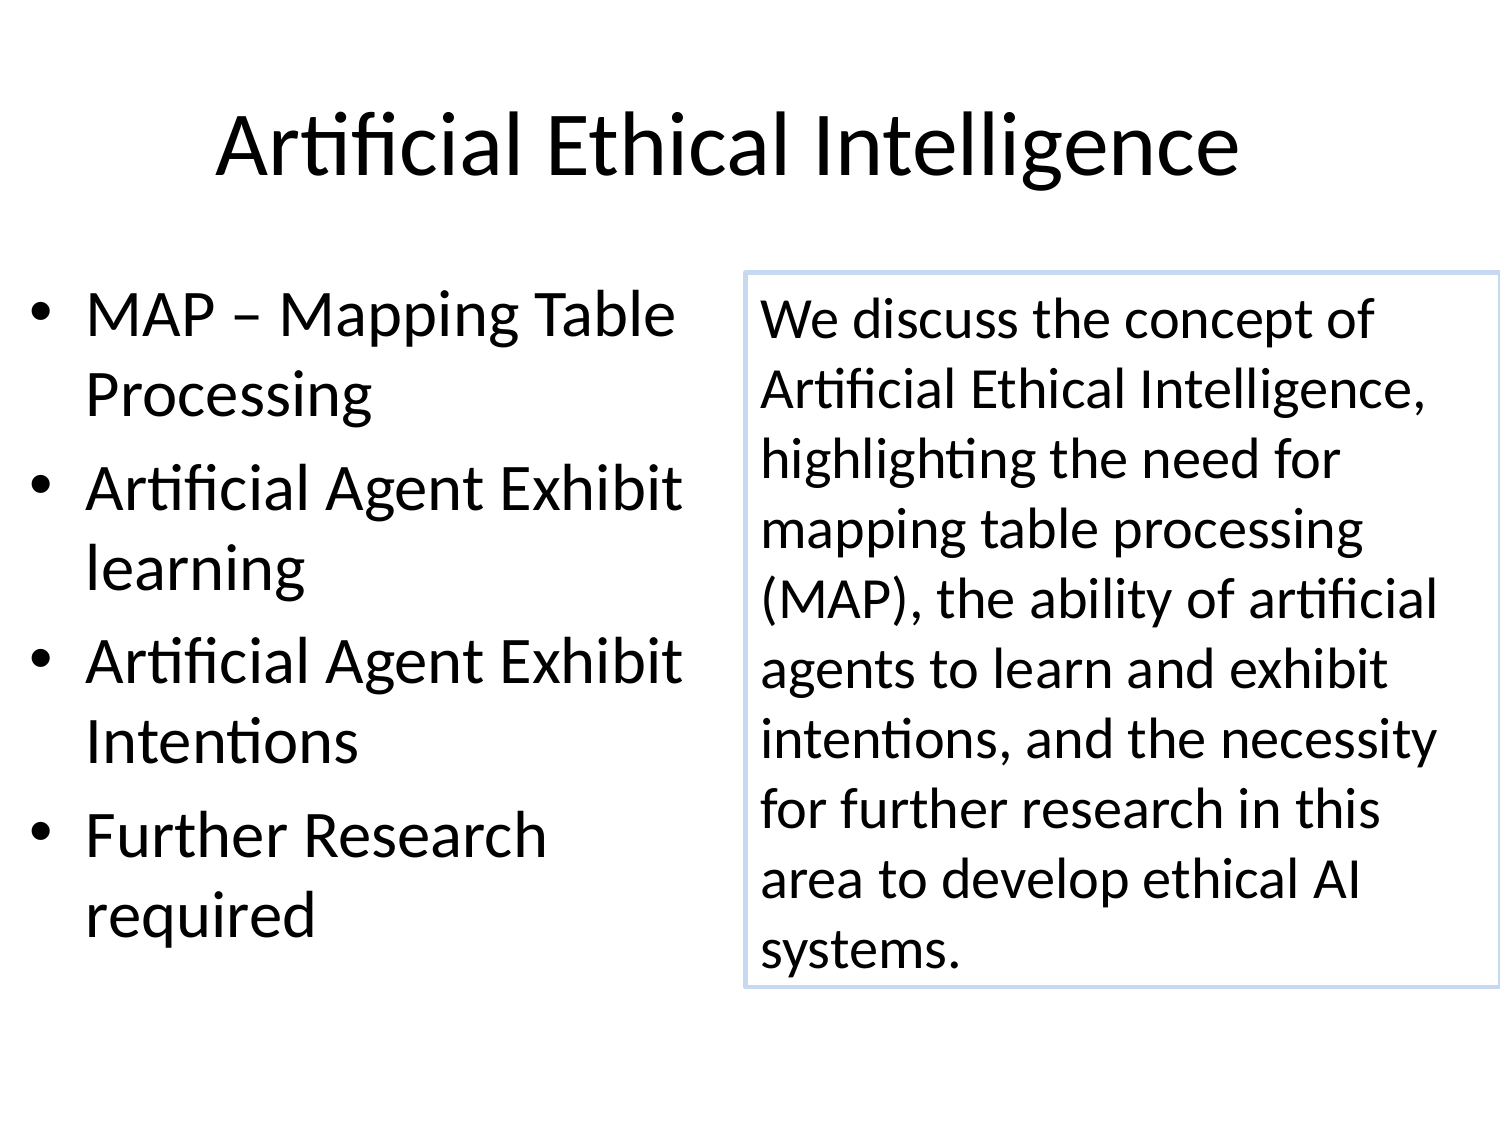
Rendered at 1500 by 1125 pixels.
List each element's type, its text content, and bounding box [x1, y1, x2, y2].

list MAP – Mapping Table Processing Artificial Agent Exhibit learning Artificial Agent Exhibit Intentions Further Research required [14, 262, 750, 1005]
text_box We discuss the concept of Artificial Ethical Intelligence, highlighting the need for mapping table processing (MAP), the ability of artificial agents to learn and exhibit intentions, and the necessity for further research in this area to develop ethical AI systems. [745, 272, 1500, 988]
title Artificial Ethical Intelligence [75, 45, 1425, 233]
